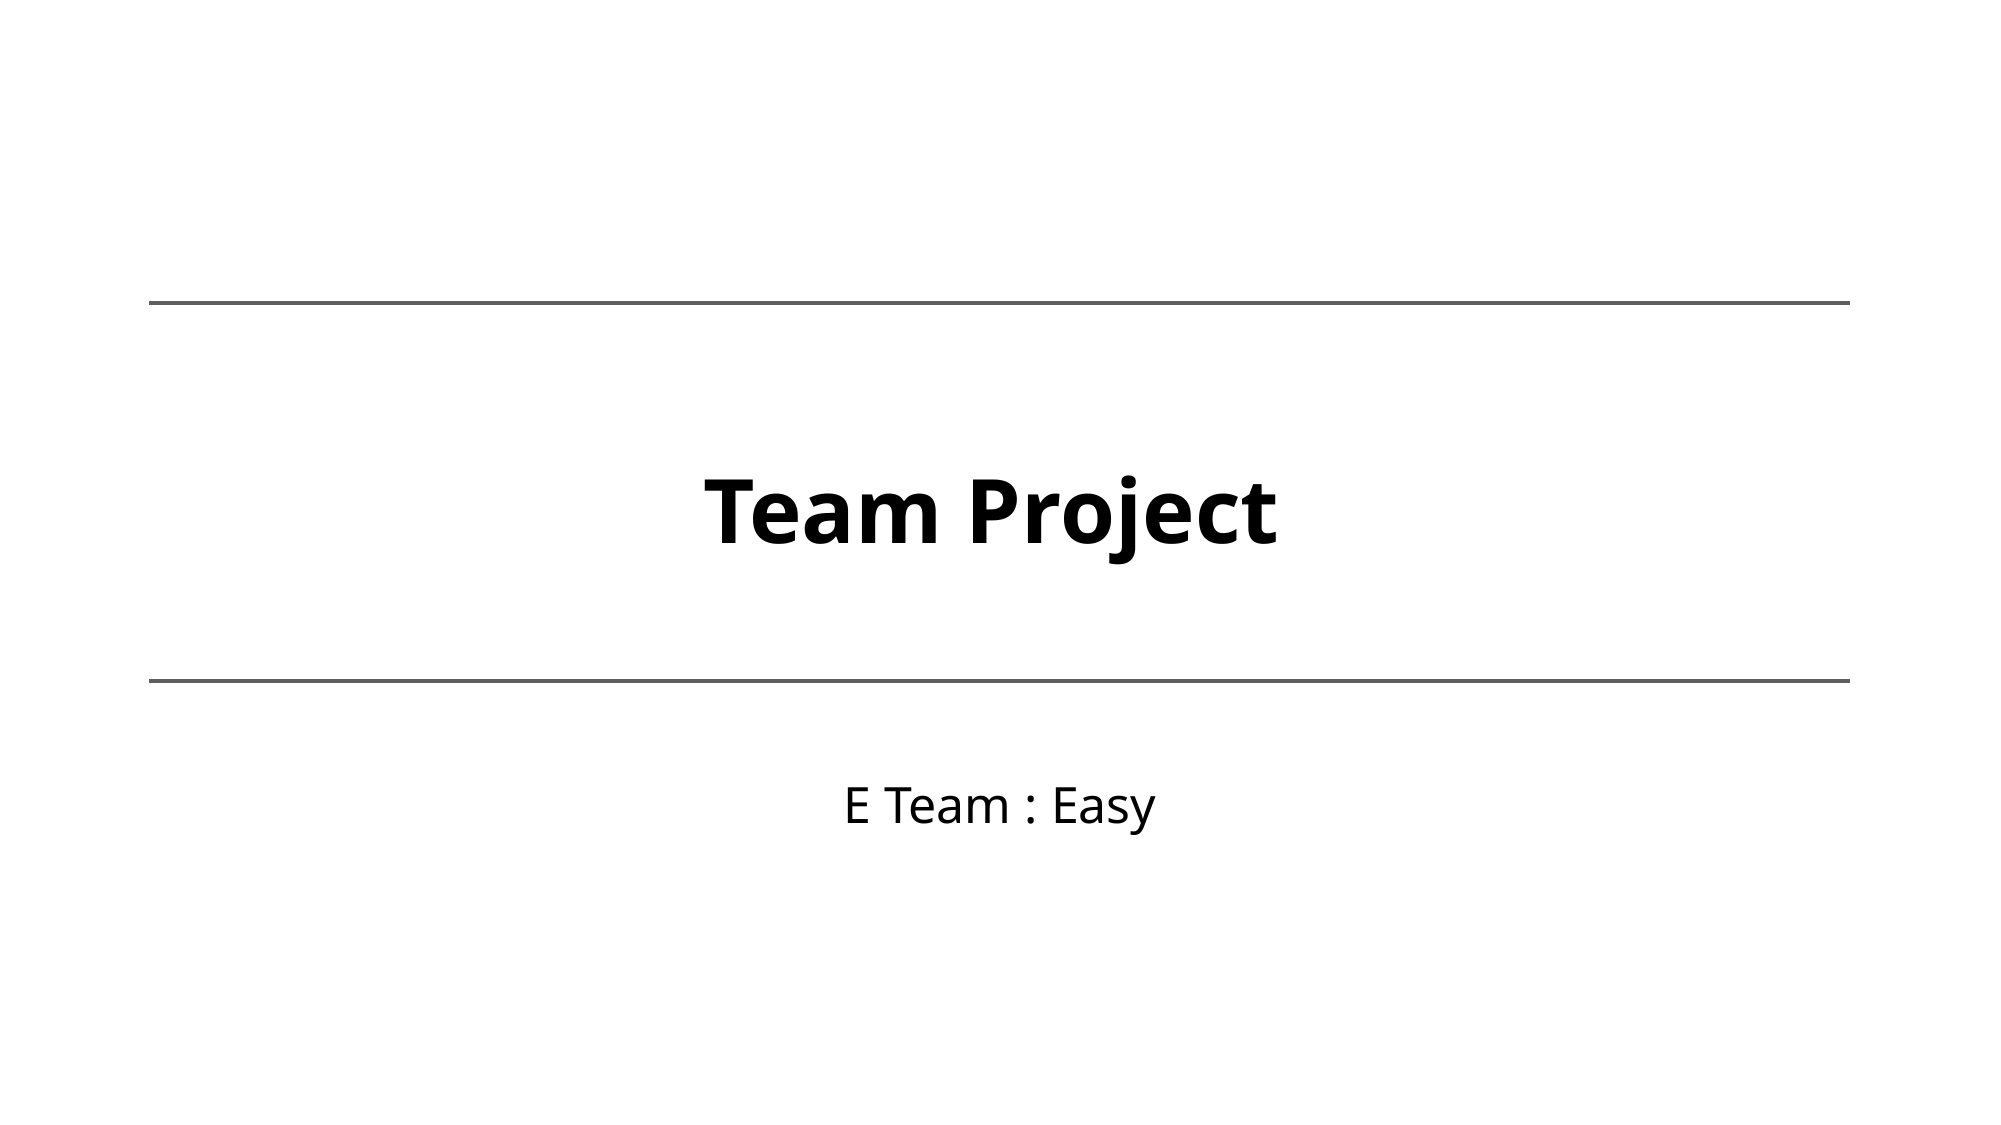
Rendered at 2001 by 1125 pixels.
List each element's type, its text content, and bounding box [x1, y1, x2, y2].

text_box E Team : Easy [826, 735, 1174, 843]
text_box Team Project [686, 393, 1298, 571]
